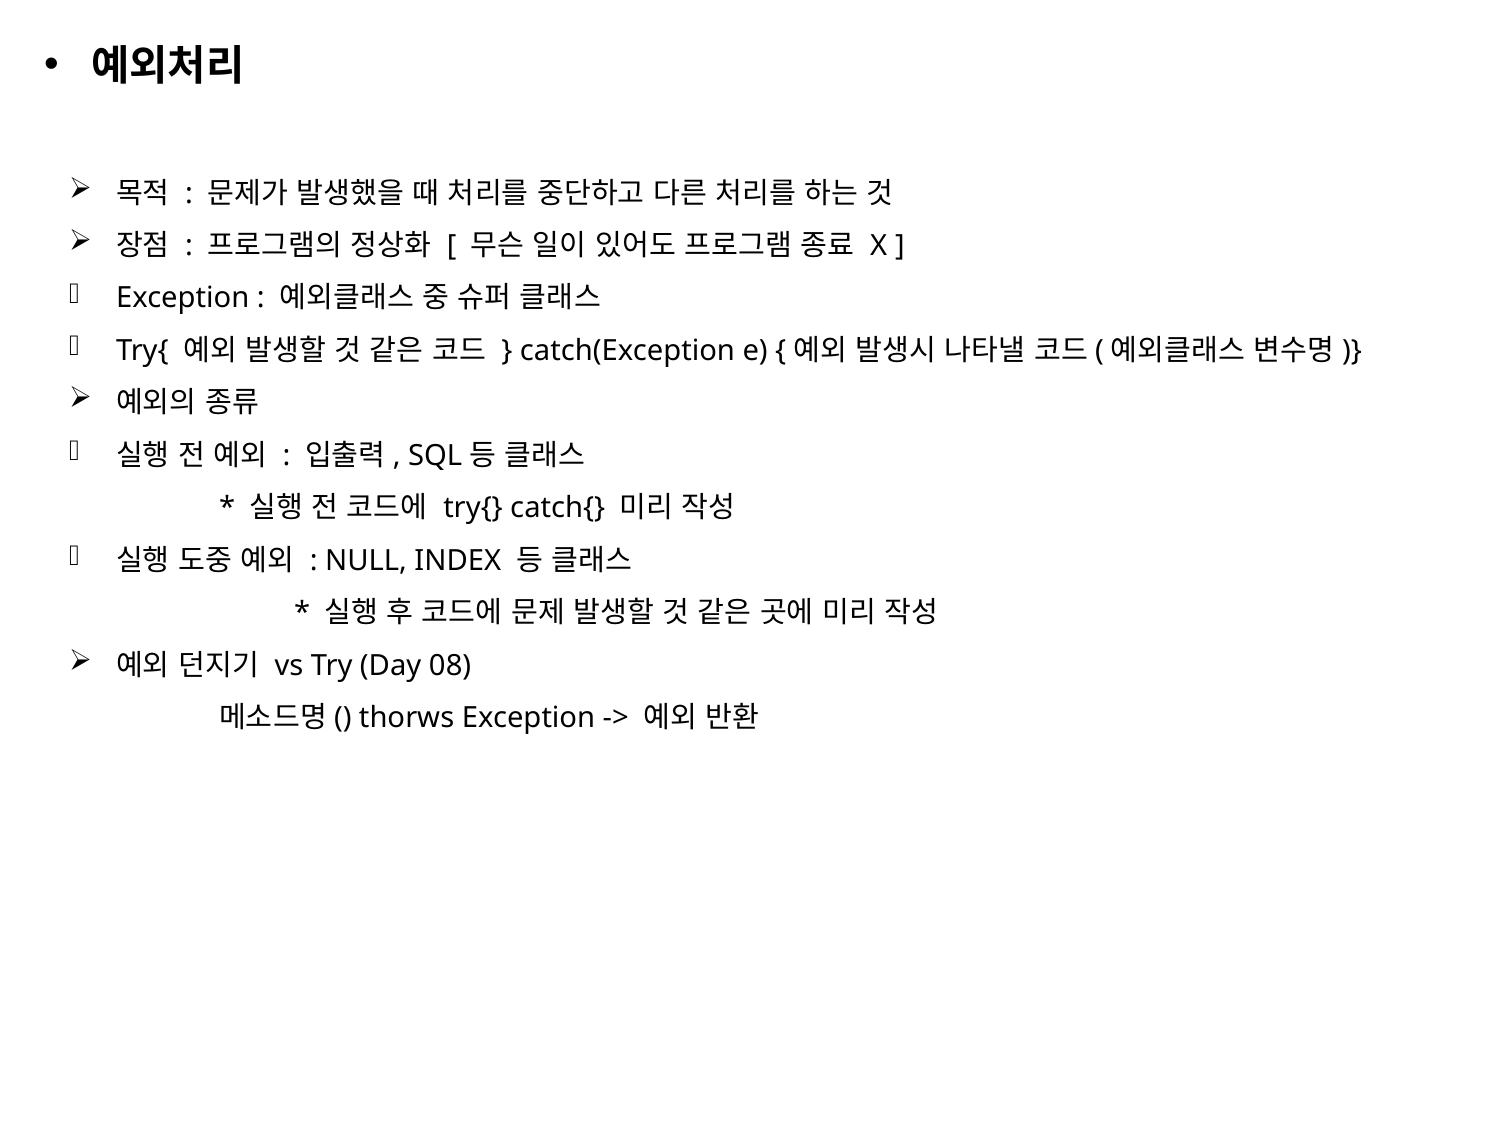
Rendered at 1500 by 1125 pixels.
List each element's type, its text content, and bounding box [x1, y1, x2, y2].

text_box 목적 : 문제가 발생했을 때 처리를 중단하고 다른 처리를 하는 것 장점 : 프로그램의 정상화 [ 무슨 일이 있어도 프로그램 종료 X ] Exception : 예외클래스 중 슈퍼 클래스 Try{ 예외 발생할 것 같은 코드 } catch(Exception e) {예외 발생시 나타낼 코드(예외클래스 변수명)} 예외의 종류 실행 전 예외 : 입출력, SQL등 클래스 * 실행 전 코드에 try{} catch{} 미리 작성 실행 도중 예외 : NULL, INDEX 등 클래스 * 실행 후 코드에 문제 발생할 것 같은 곳에 미리 작성 예외 던지기 vs Try (Day 08) 메소드명() thorws Exception -> 예외 반환 [54, 148, 1500, 793]
text_box 예외처리 [29, 30, 1476, 96]
